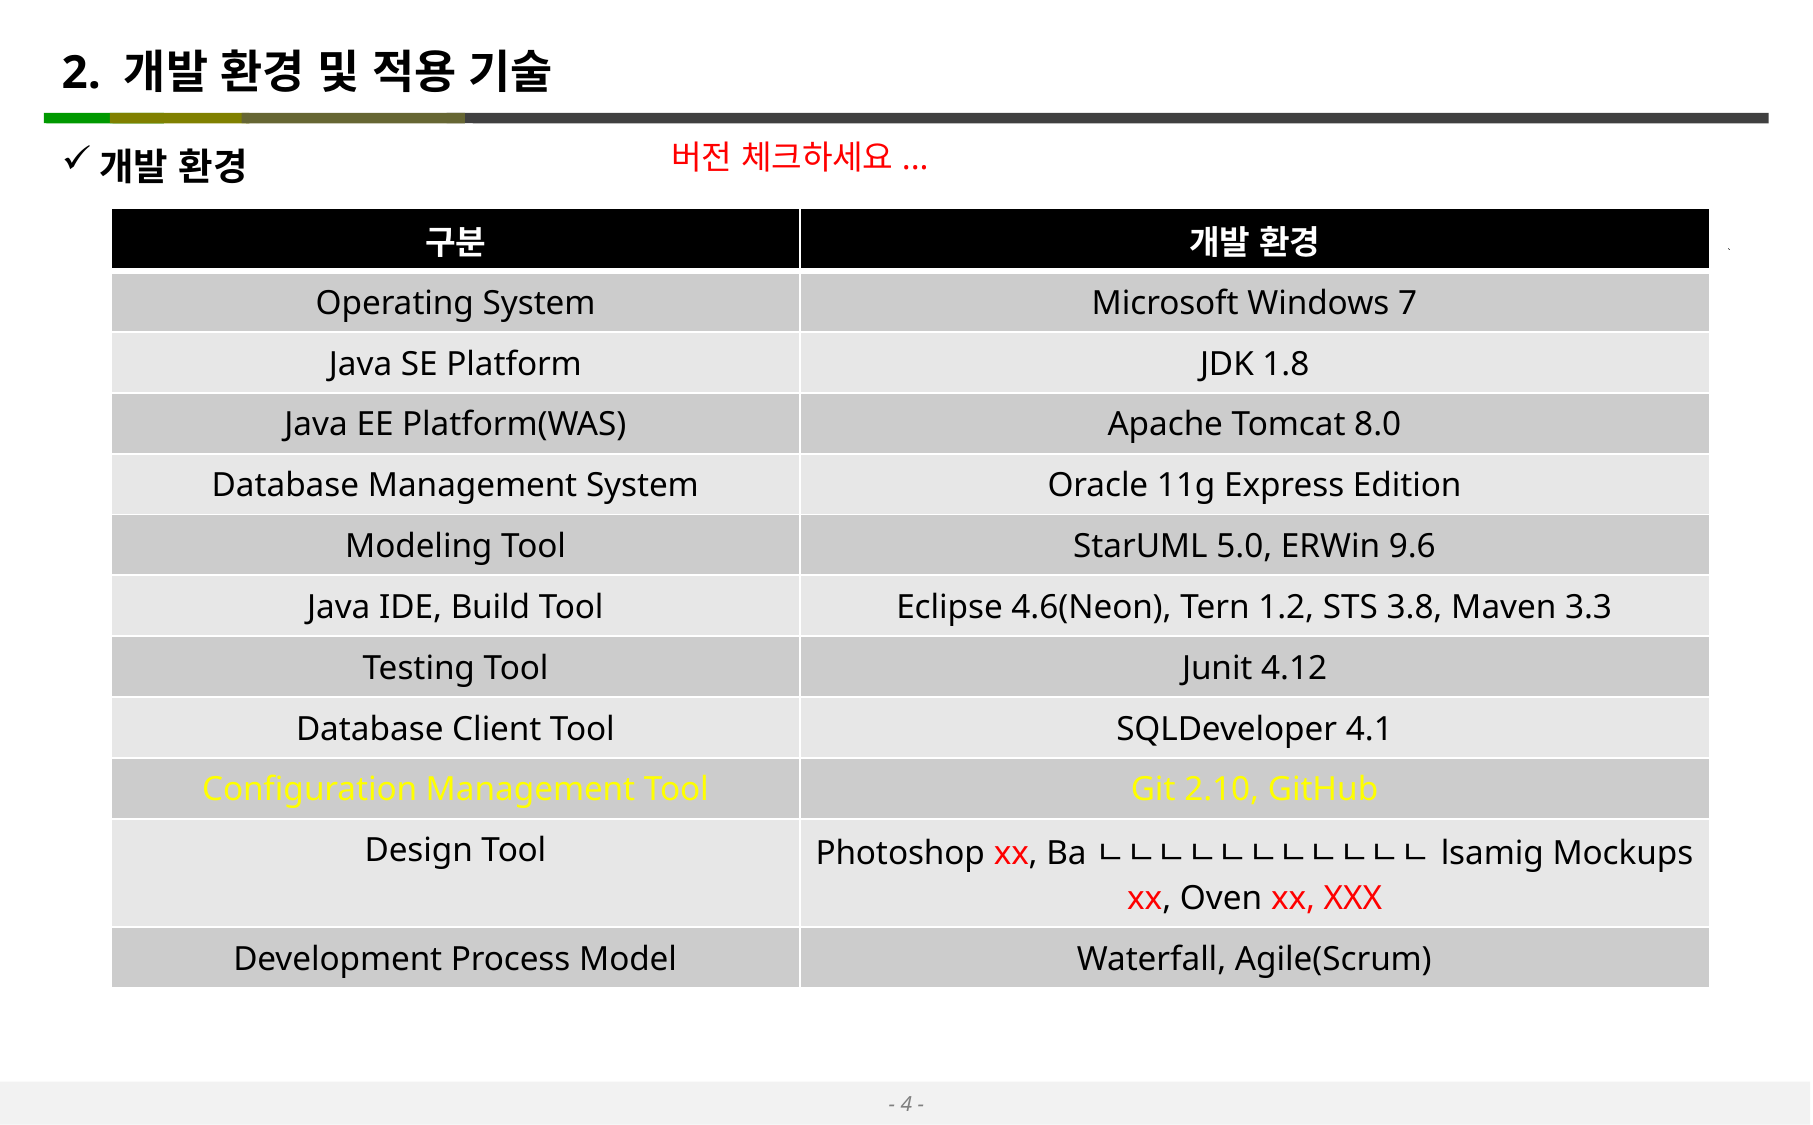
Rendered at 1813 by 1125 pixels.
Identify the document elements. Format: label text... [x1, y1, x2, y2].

table_cell Photoshop xx, Baㄴㄴㄴㄴㄴㄴㄴㄴㄴㄴㄴlsamig Mockups xx, Oven xx, XXX [801, 820, 1709, 926]
table_cell Design Tool [112, 820, 799, 926]
table_cell Development Process Model [112, 928, 799, 987]
table_cell SQLDeveloper 4.1 [801, 698, 1709, 757]
table_cell Configuration Management Tool [112, 759, 799, 818]
text_box 버전 체크하세요... [610, 128, 989, 184]
table_cell Oracle 11g Express Edition [801, 455, 1709, 514]
table_cell Eclipse 4.6(Neon), Tern 1.2, STS 3.8, Maven 3.3 [801, 576, 1709, 635]
table_cell Modeling Tool [112, 515, 799, 574]
table_header 개발 환경 [801, 209, 1709, 268]
table_cell Java EE Platform(WAS) [112, 394, 799, 453]
table_cell Junit 4.12 [801, 637, 1709, 696]
table_cell Operating System [112, 274, 799, 331]
table_header 구분 [112, 209, 799, 268]
table_cell Microsoft Windows 7 [801, 274, 1709, 331]
table_cell Java SE Platform [112, 333, 799, 392]
table_cell Git 2.10, GitHub [801, 759, 1709, 818]
table_cell Waterfall, Agile(Scrum) [801, 928, 1709, 987]
table_cell Database Client Tool [112, 698, 799, 757]
list 개발 환경 [55, 137, 1781, 195]
table_cell Apache Tomcat 8.0 [801, 394, 1709, 453]
table_cell StarUML 5.0, ERWin 9.6 [801, 515, 1709, 574]
table_cell Java IDE, Build Tool [112, 576, 799, 635]
title 2. 개발 환경 및 적용 기술 [55, 22, 1557, 118]
table_cell JDK 1.8 [801, 333, 1709, 392]
table_cell Testing Tool [112, 637, 799, 696]
table_cell Database Management System [112, 455, 799, 514]
